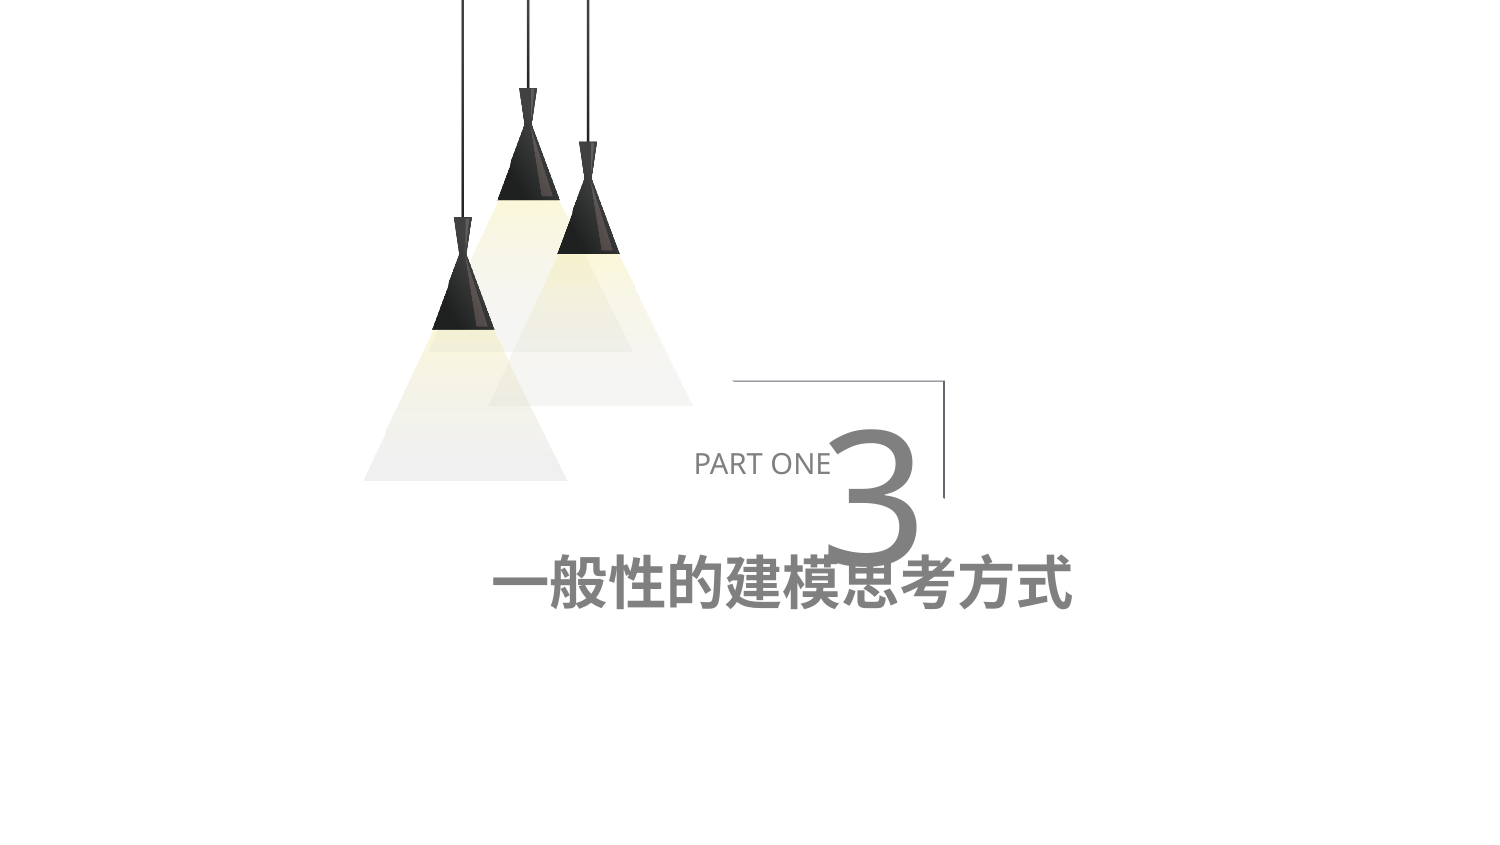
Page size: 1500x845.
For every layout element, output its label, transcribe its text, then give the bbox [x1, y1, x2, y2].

picture [354, 0, 698, 499]
text_box PART ONE [702, 439, 876, 486]
text_box [730, 378, 947, 501]
text_box 一般性的建模思考方式 [449, 540, 1117, 622]
text_box 3 [791, 372, 957, 609]
